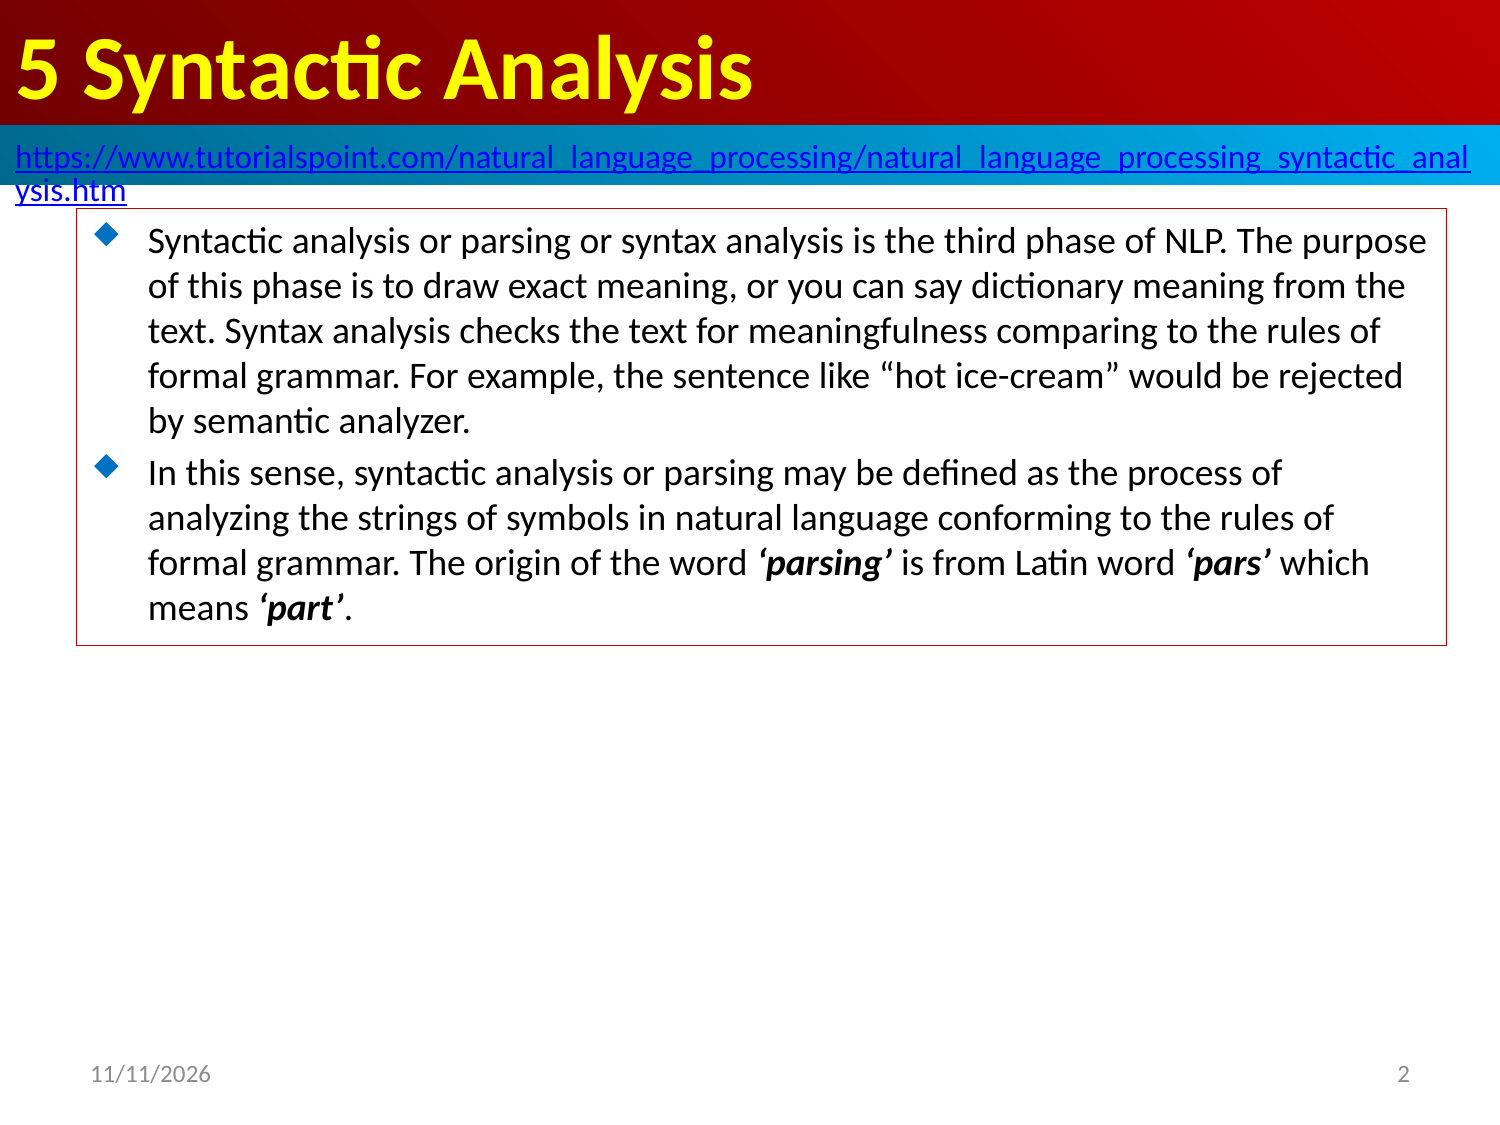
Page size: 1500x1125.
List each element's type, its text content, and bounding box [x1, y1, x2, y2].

title 5 Syntactic Analysis [0, 0, 1500, 125]
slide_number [75, 1042, 425, 1103]
subtitle Syntactic analysis or parsing or syntax analysis is the third phase of NLP. The purpose of this phase is to draw exact meaning, or you can say dictionary meaning from the text. Syntax analysis checks the text for meaningfulness comparing to the rules of formal grammar. For example, the sentence like “hot ice-cream” would be rejected by semantic analyzer. In this sense, syntactic analysis or parsing may be defined as the process of analyzing the strings of symbols in natural language conforming to the rules of formal grammar. The origin of the word ‘parsing’ is from Latin word ‘pars’ which means ‘part’. [76, 208, 1447, 646]
text_box https://www.tutorialspoint.com/natural_language_processing/natural_language_processing_syntactic_analysis.htm [0, 125, 1500, 185]
slide_number 2 [1074, 1042, 1425, 1103]
